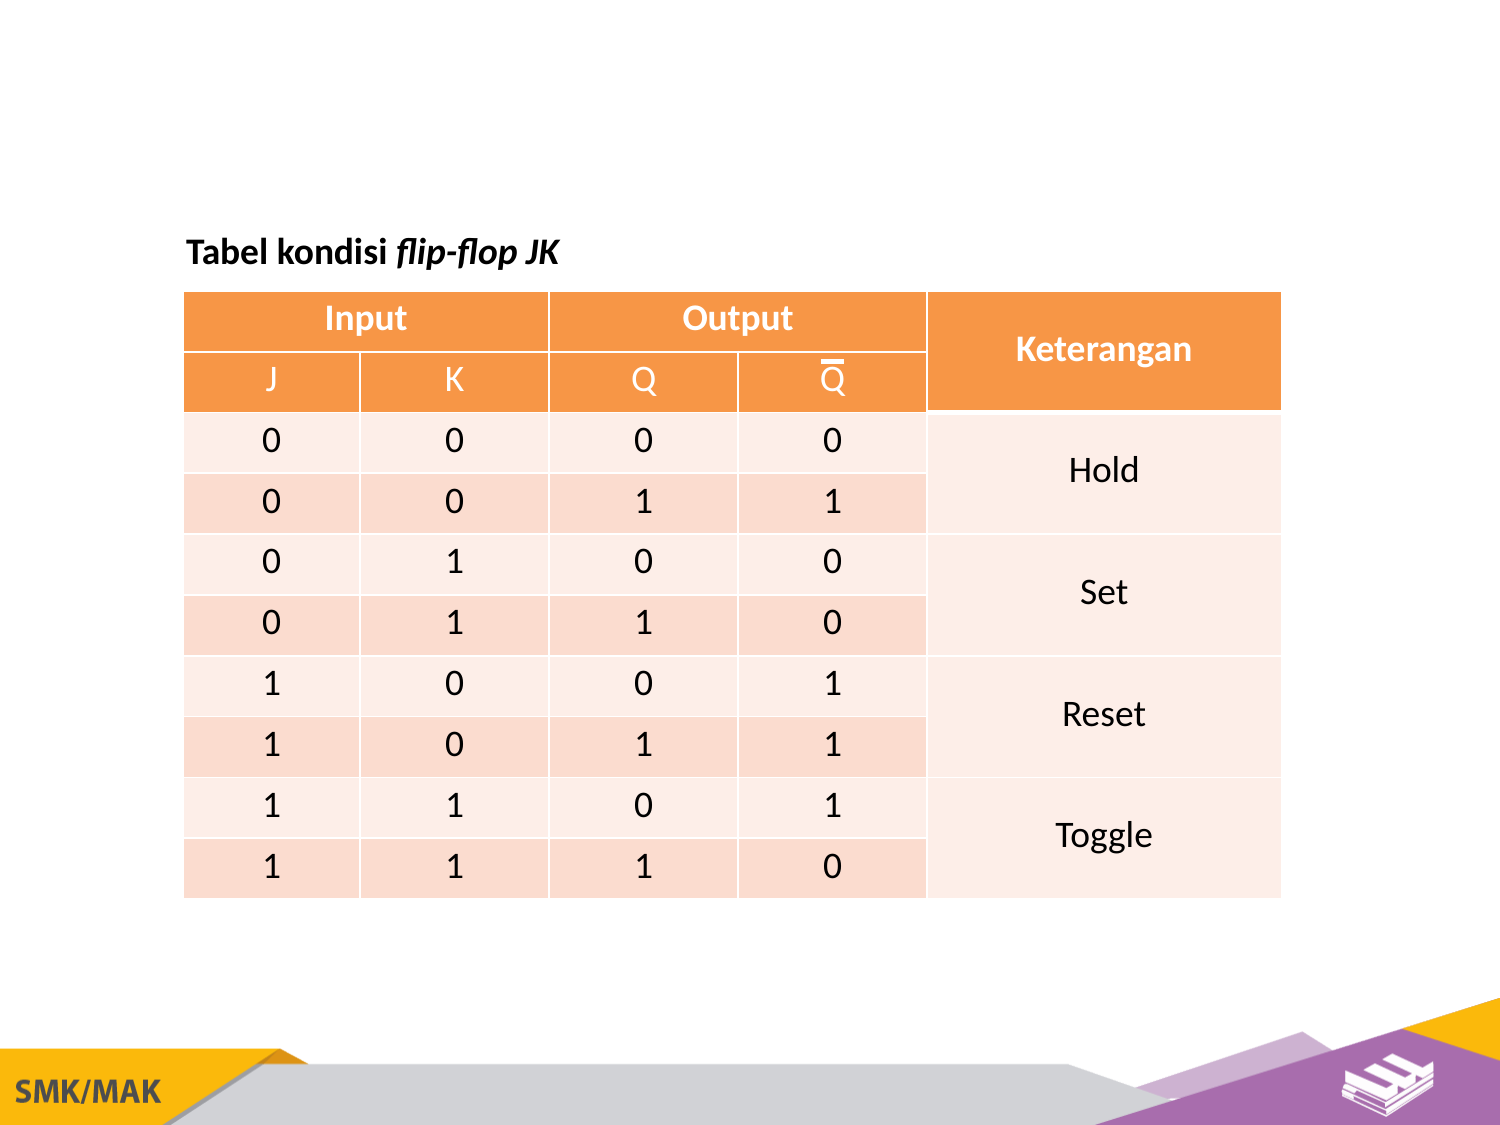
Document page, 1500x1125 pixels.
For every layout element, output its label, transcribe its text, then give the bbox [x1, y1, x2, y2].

table_cell 1 [361, 778, 548, 837]
table_header Output [550, 292, 926, 351]
table_cell Q [550, 353, 737, 412]
table_cell 0 [550, 413, 737, 472]
picture [0, 998, 1500, 1125]
table_cell 1 [184, 657, 359, 716]
table_cell 1 [739, 657, 926, 716]
table_cell 0 [361, 413, 548, 472]
table_cell 1 [739, 717, 926, 777]
table_cell 0 [184, 474, 359, 533]
table_cell 0 [739, 413, 926, 472]
table_cell 1 [739, 778, 926, 837]
table_cell 1 [361, 839, 548, 898]
table_header Keterangan [928, 292, 1281, 410]
text_box Tabel kondisi flip-flop JK [171, 219, 715, 280]
table_cell 0 [361, 474, 548, 533]
table_cell 0 [361, 717, 548, 777]
table_cell 0 [550, 535, 737, 594]
table_cell Q [739, 353, 926, 412]
table_cell 1 [184, 839, 359, 898]
table_header Input [184, 292, 548, 351]
table_cell 0 [739, 535, 926, 594]
table_cell 0 [184, 596, 359, 655]
table_cell 0 [550, 657, 737, 716]
table_cell 0 [184, 413, 359, 472]
table_cell 1 [550, 596, 737, 655]
table_cell 1 [184, 717, 359, 777]
table_cell 1 [739, 474, 926, 533]
table_cell Reset [928, 657, 1281, 777]
table_cell K [361, 353, 548, 412]
table_cell 0 [184, 535, 359, 594]
table_cell 0 [739, 596, 926, 655]
table_cell 1 [361, 535, 548, 594]
table_cell 1 [361, 596, 548, 655]
table_cell J [184, 353, 359, 412]
table_cell Set [928, 535, 1281, 655]
table_cell Hold [928, 415, 1281, 533]
table_cell 0 [739, 839, 926, 898]
table_cell 0 [550, 778, 737, 837]
table_cell 0 [361, 657, 548, 716]
table_cell 1 [550, 717, 737, 777]
table_cell 1 [184, 778, 359, 837]
table_cell 1 [550, 474, 737, 533]
table_cell 1 [550, 839, 737, 898]
table_cell Toggle [928, 778, 1281, 898]
